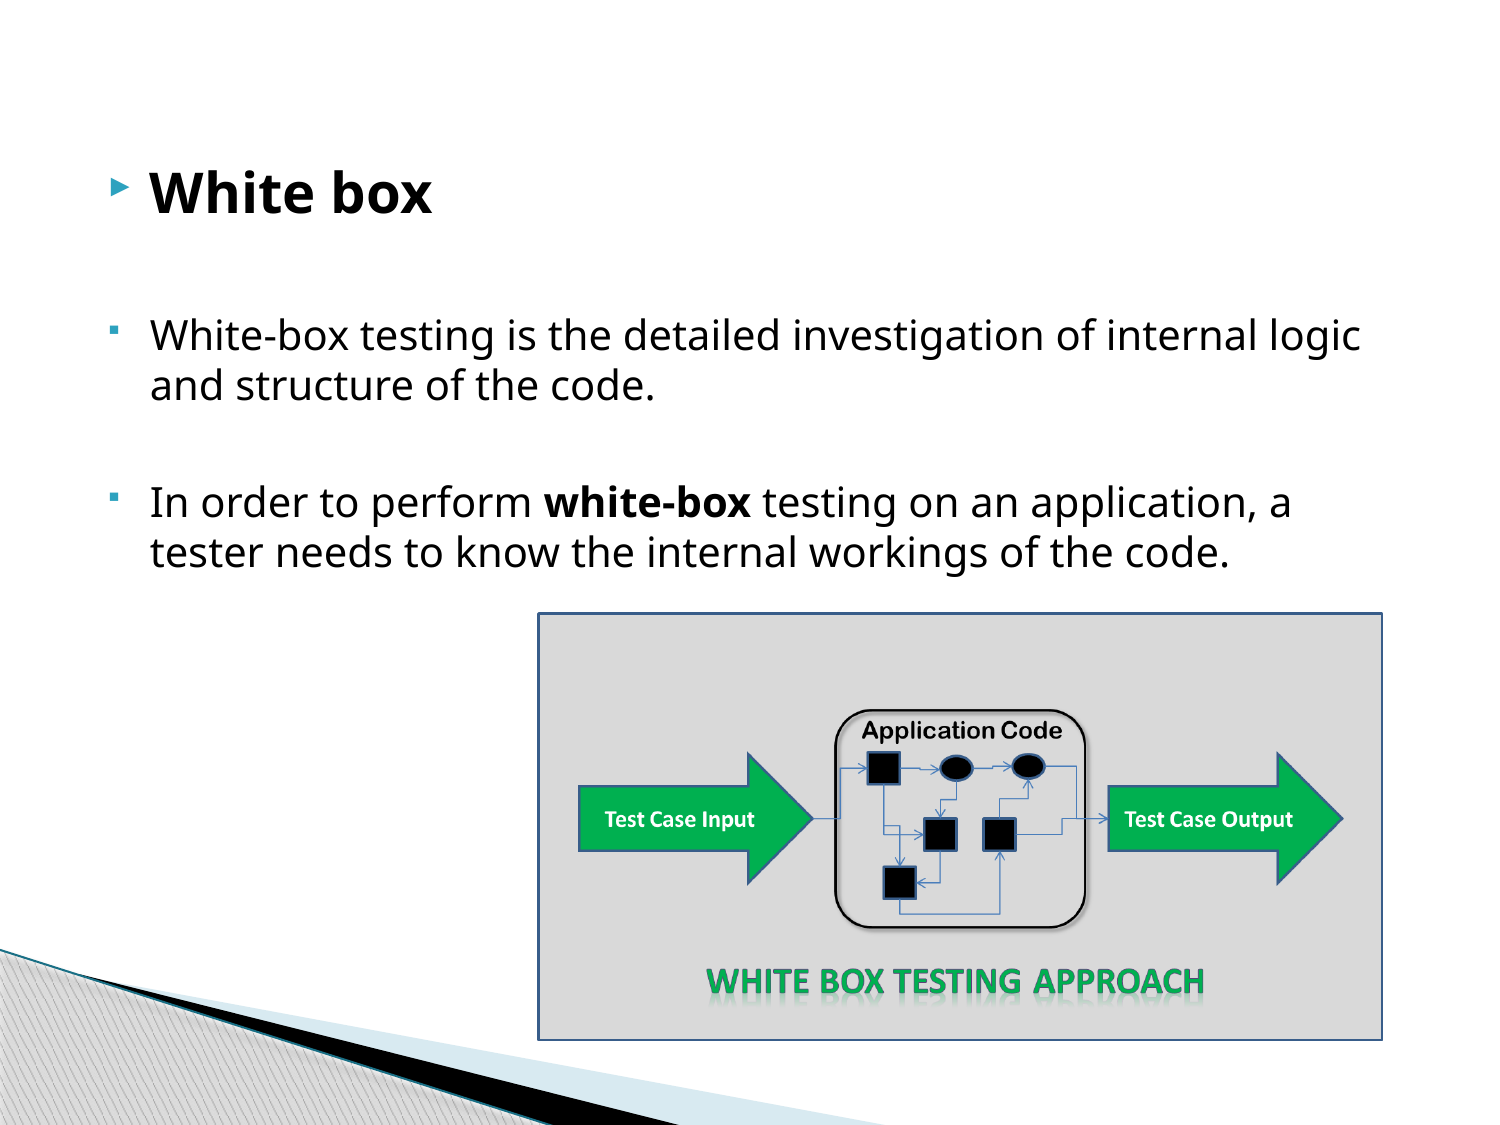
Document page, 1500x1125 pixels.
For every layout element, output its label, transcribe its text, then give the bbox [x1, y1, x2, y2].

picture [537, 612, 1384, 1041]
list White box White-box testing is the detailed investigation of internal logic and structure of the code. In order to perform white-box testing on an application, a tester needs to know the internal workings of the code. [75, 149, 1425, 1061]
